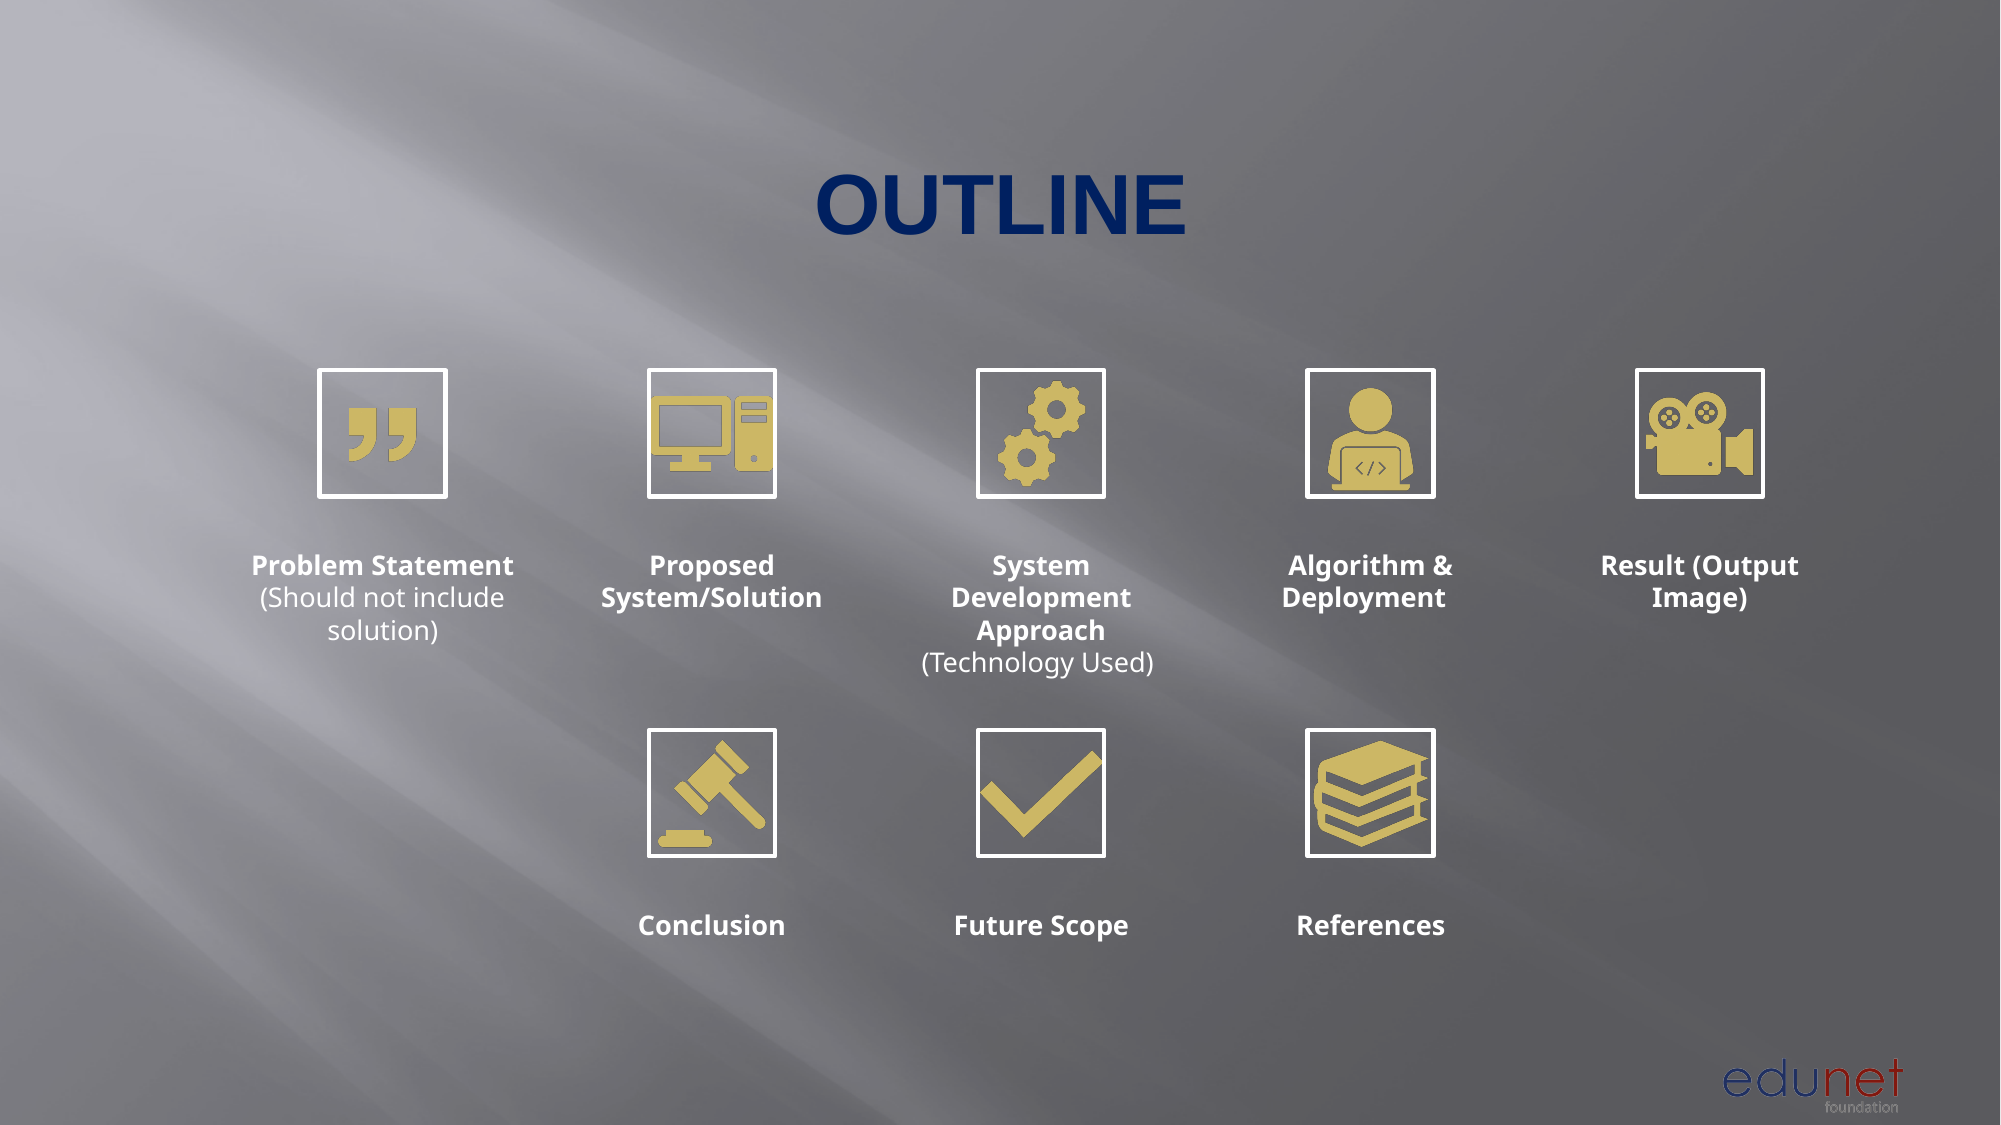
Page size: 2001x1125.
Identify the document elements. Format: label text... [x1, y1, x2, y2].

title OUTLINE [139, 91, 1865, 265]
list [137, 265, 1946, 1125]
